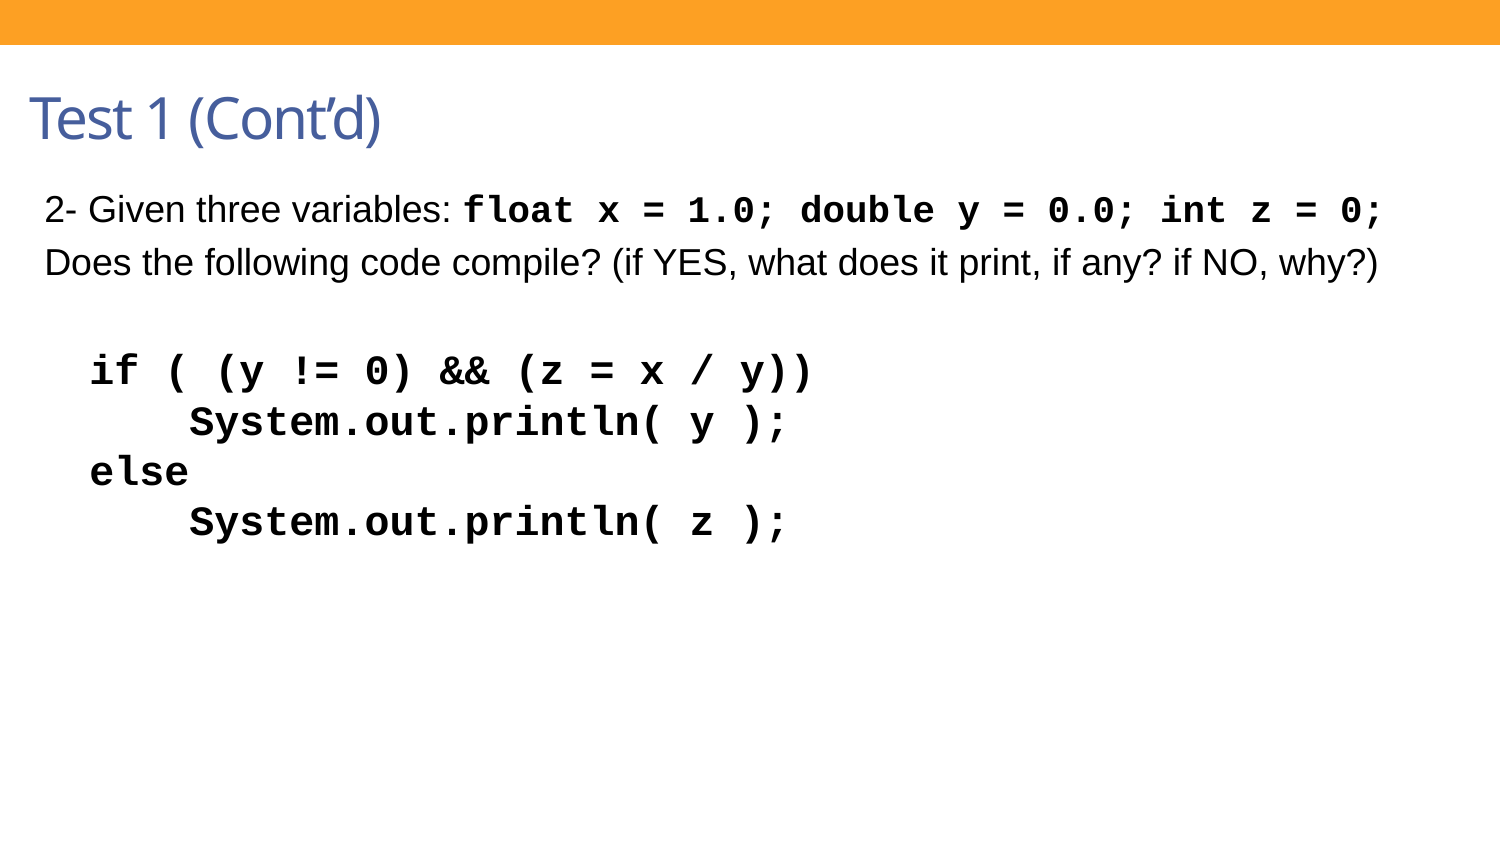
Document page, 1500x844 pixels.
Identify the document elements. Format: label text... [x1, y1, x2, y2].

text_box Test 1 (Cont’d) [14, 55, 1486, 177]
list 2- Given three variables: float x = 1.0; double y = 0.0; int z = 0; Does the following code compile? (if YES, what does it print, if any? if NO, why?) if ( (y != 0) && (z = x / y)) System.out.println( y ); else System.out.println( z ); [29, 177, 1486, 824]
